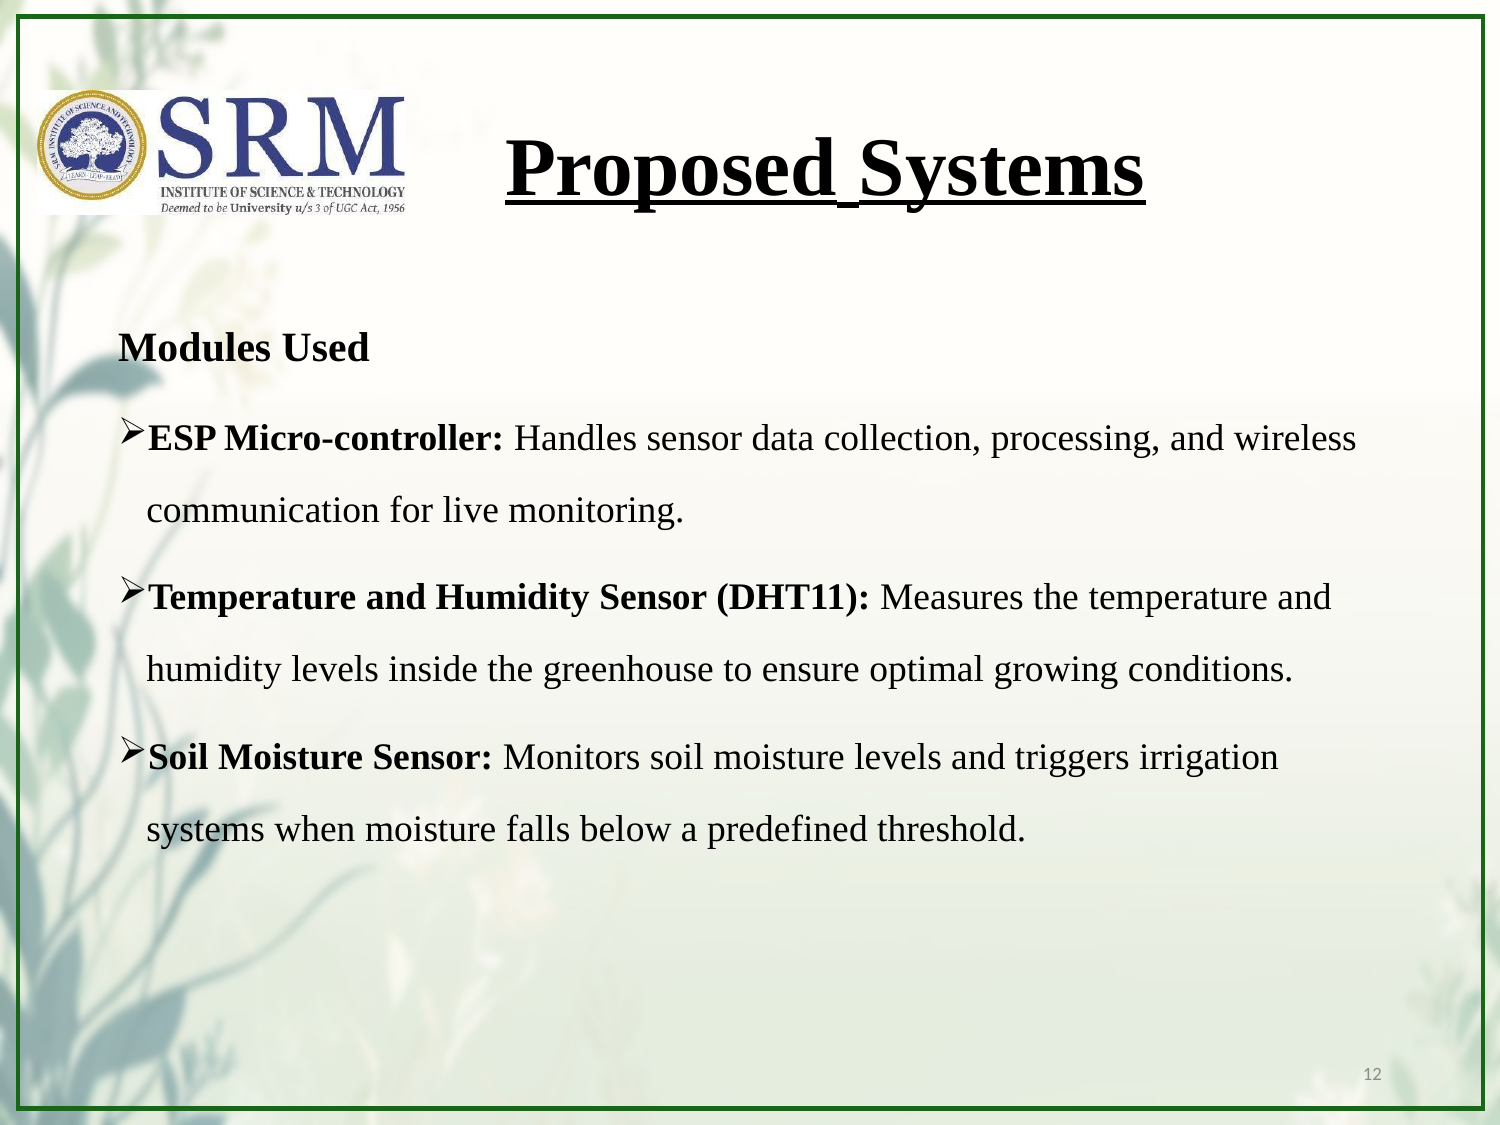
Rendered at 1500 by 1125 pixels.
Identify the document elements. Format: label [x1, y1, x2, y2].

text_box [17, 16, 1484, 1109]
picture [37, 90, 405, 215]
